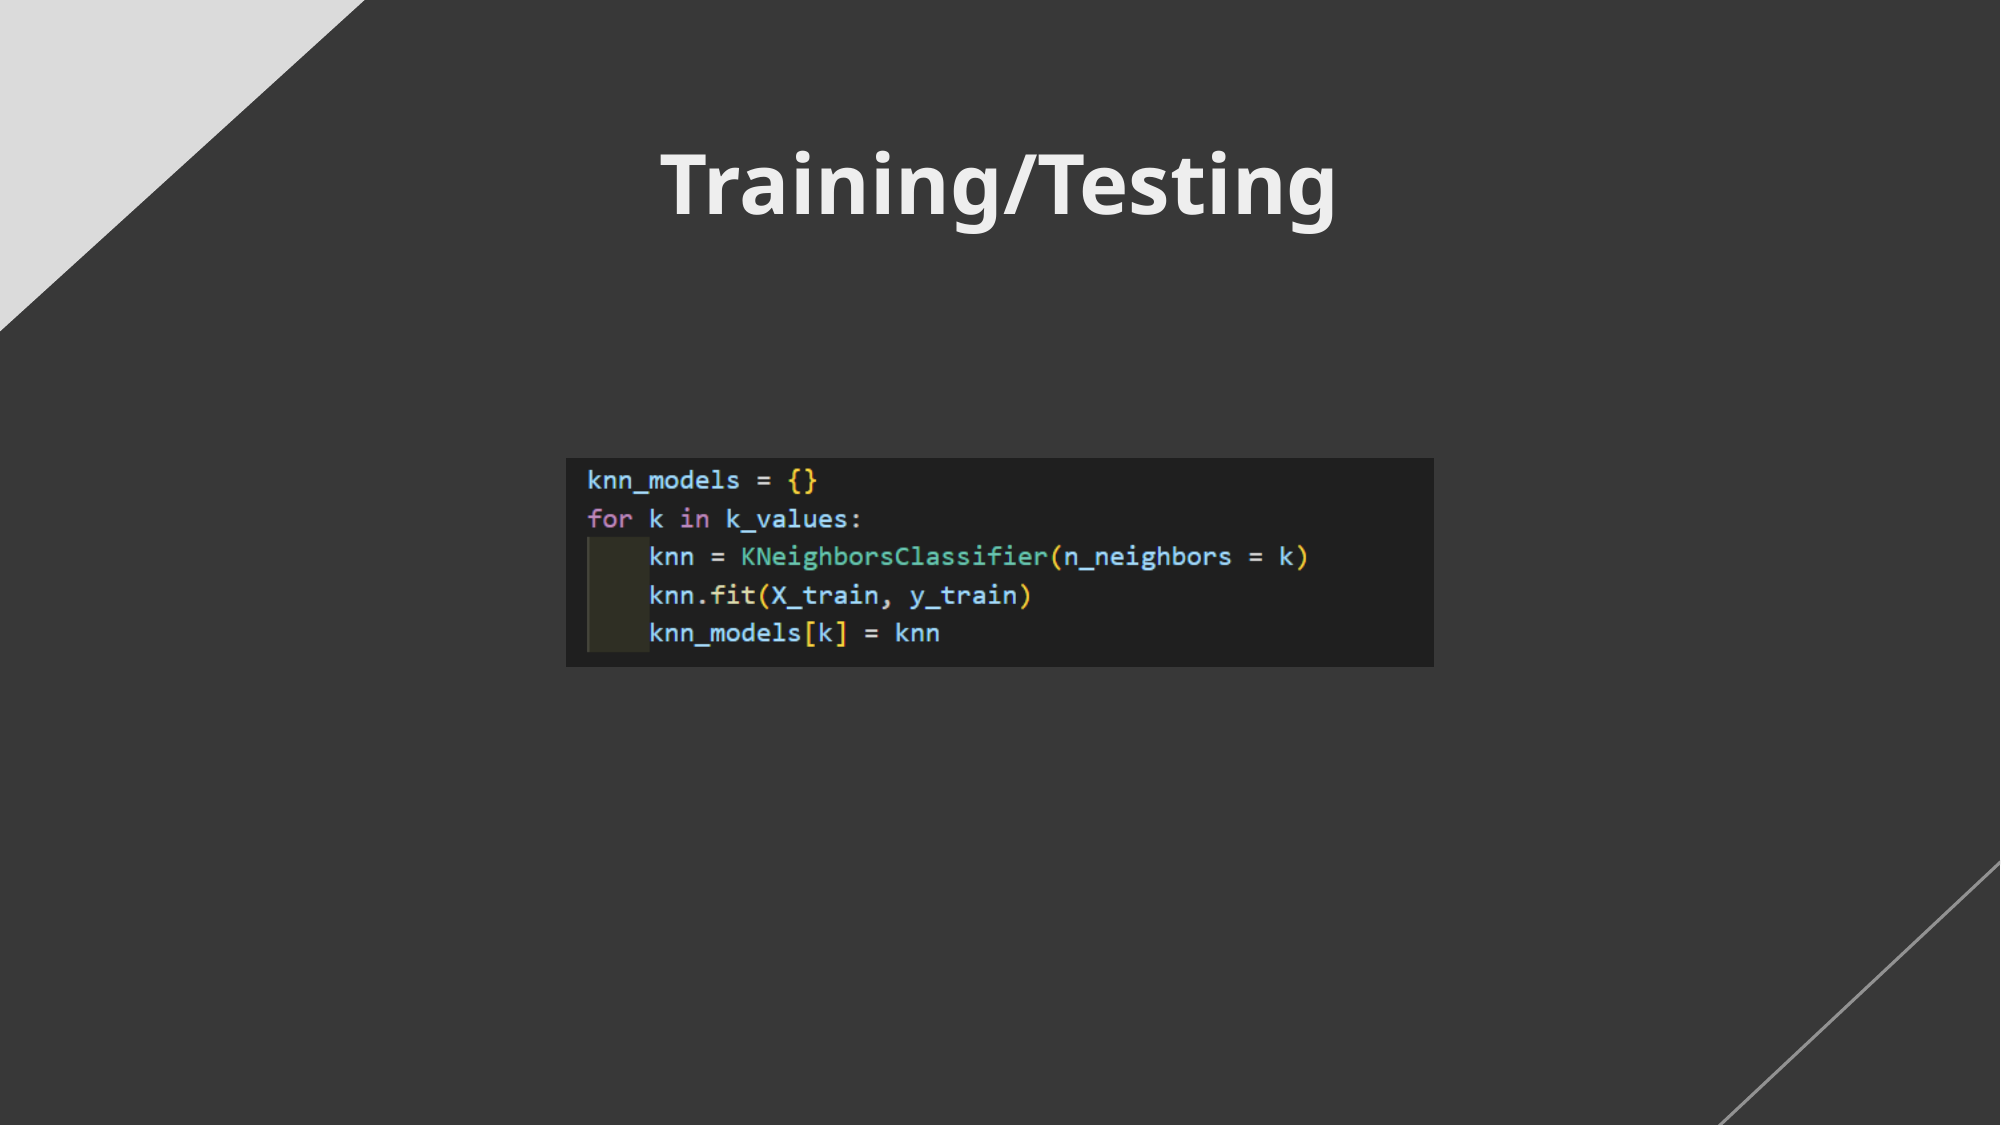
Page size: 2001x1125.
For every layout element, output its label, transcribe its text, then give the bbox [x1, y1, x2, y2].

picture [565, 458, 1435, 667]
title Training/Testing [195, 116, 1805, 232]
